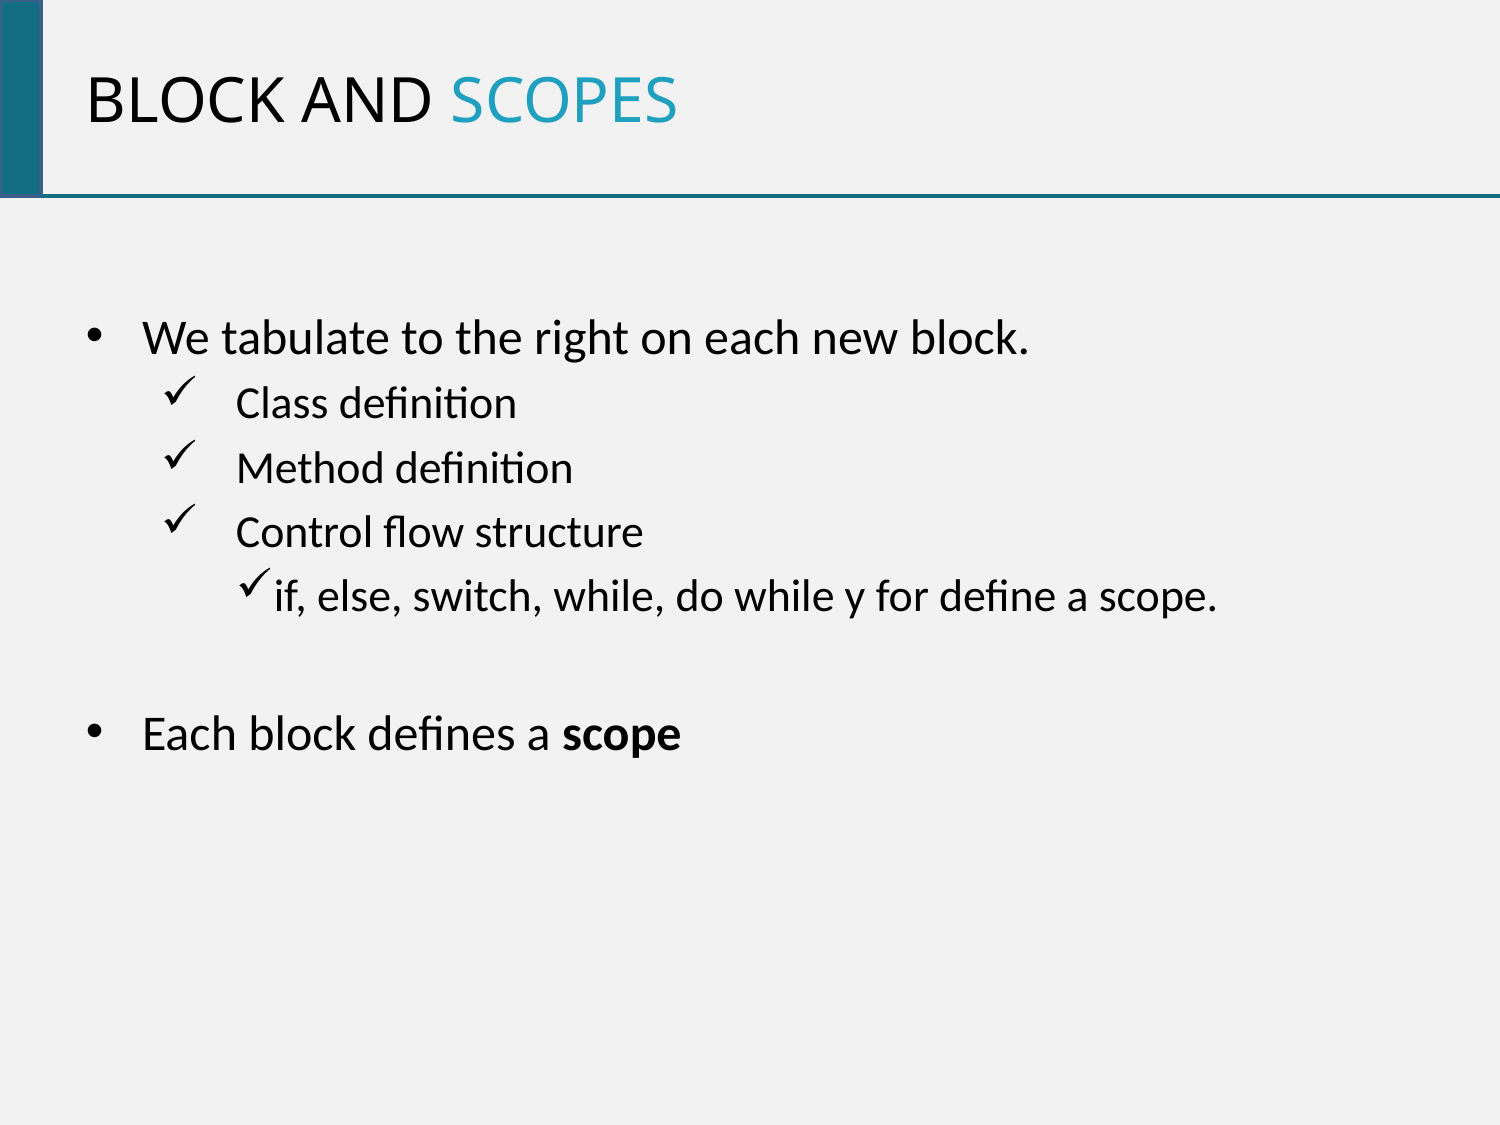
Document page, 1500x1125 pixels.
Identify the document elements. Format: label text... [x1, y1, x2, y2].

text_box Block and scopes [70, 0, 1294, 194]
list We tabulate to the right on each new block. Class definition Method definition Control flow structure if, else, switch, while, do while y for define a scope. Each block defines a scope [70, 231, 1430, 1088]
text_box [0, 0, 43, 198]
